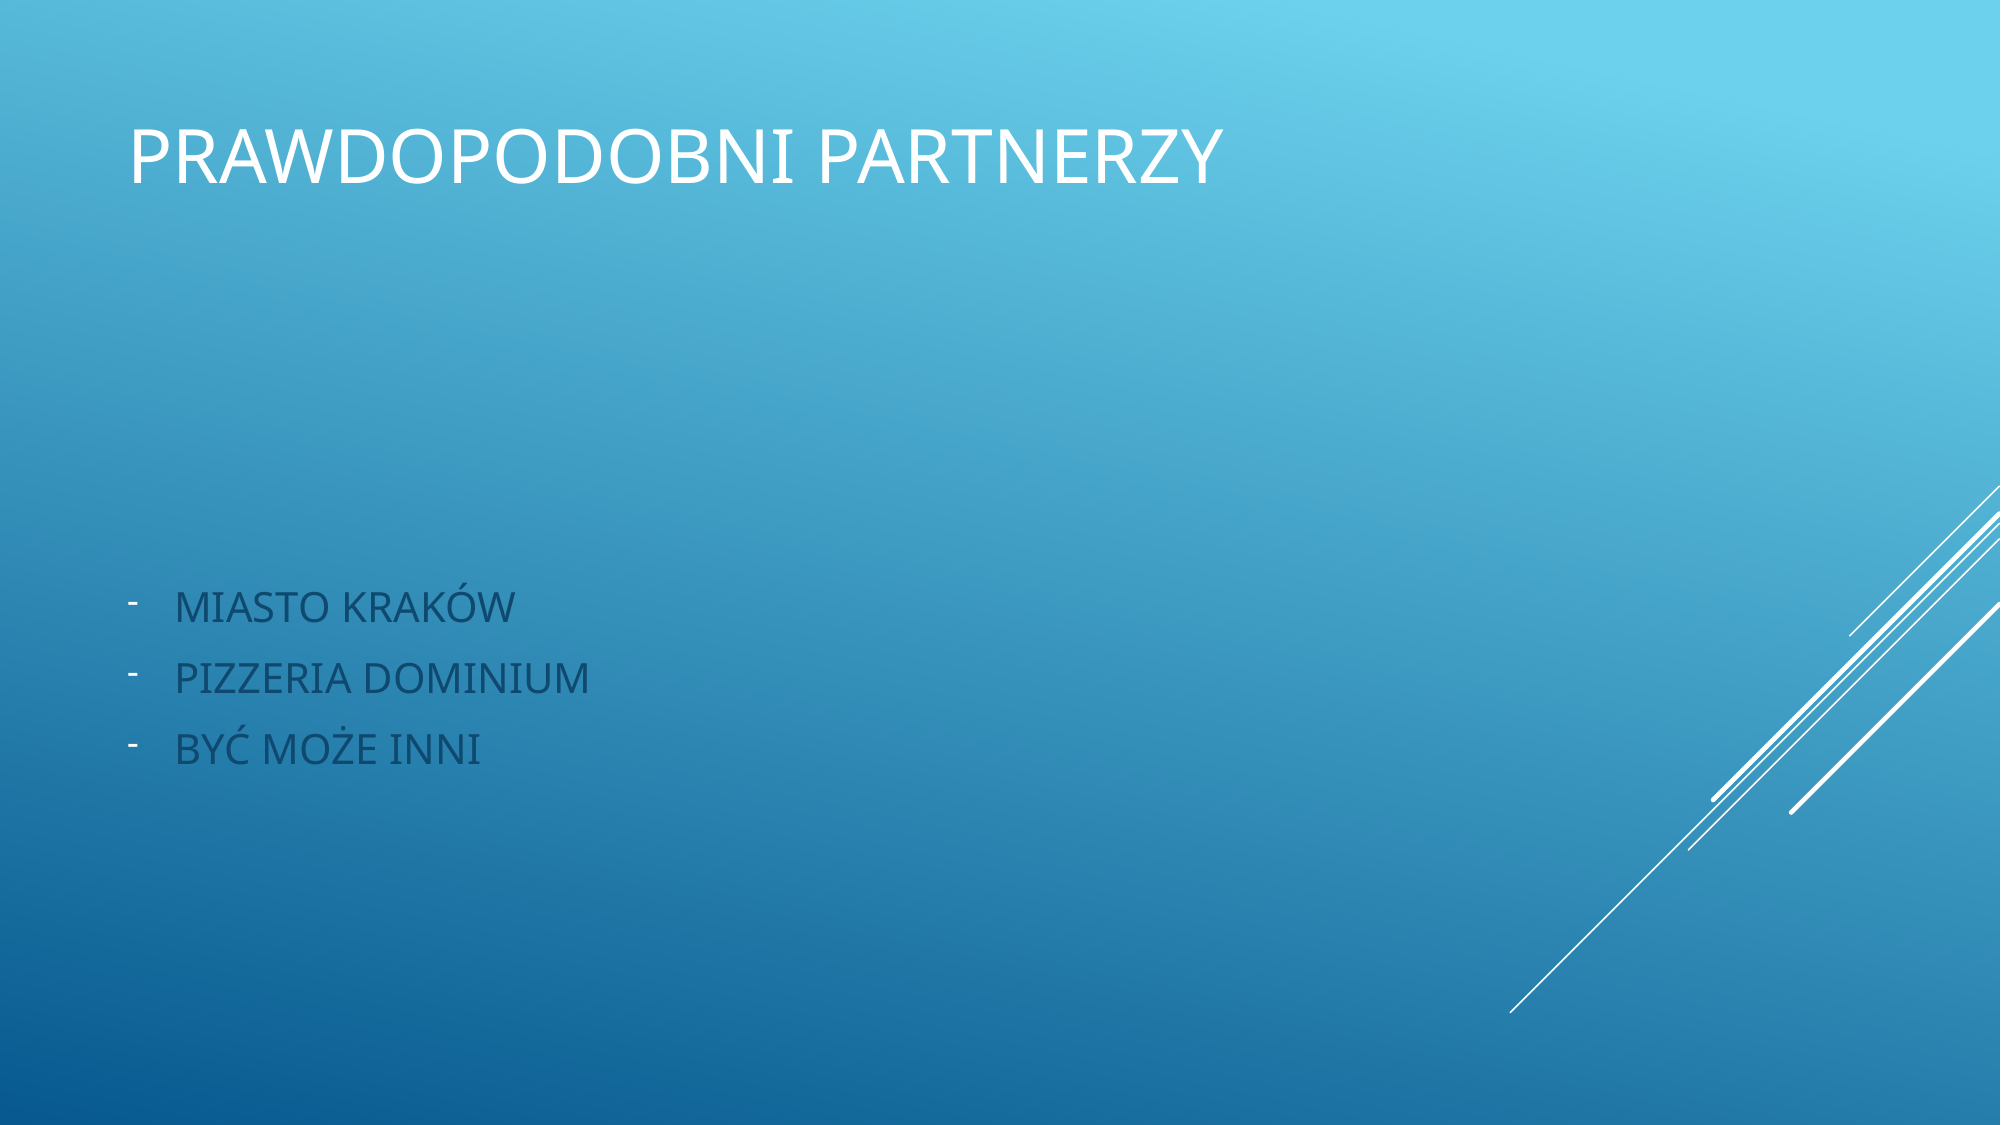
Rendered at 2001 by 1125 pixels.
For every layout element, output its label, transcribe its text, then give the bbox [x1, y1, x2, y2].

list MIASTO KRAKÓW PIZZERIA DOMINIUM BYĆ MOŻE INNI [112, 380, 1513, 974]
title Prawdopodobni partnerzy [112, 30, 1513, 278]
